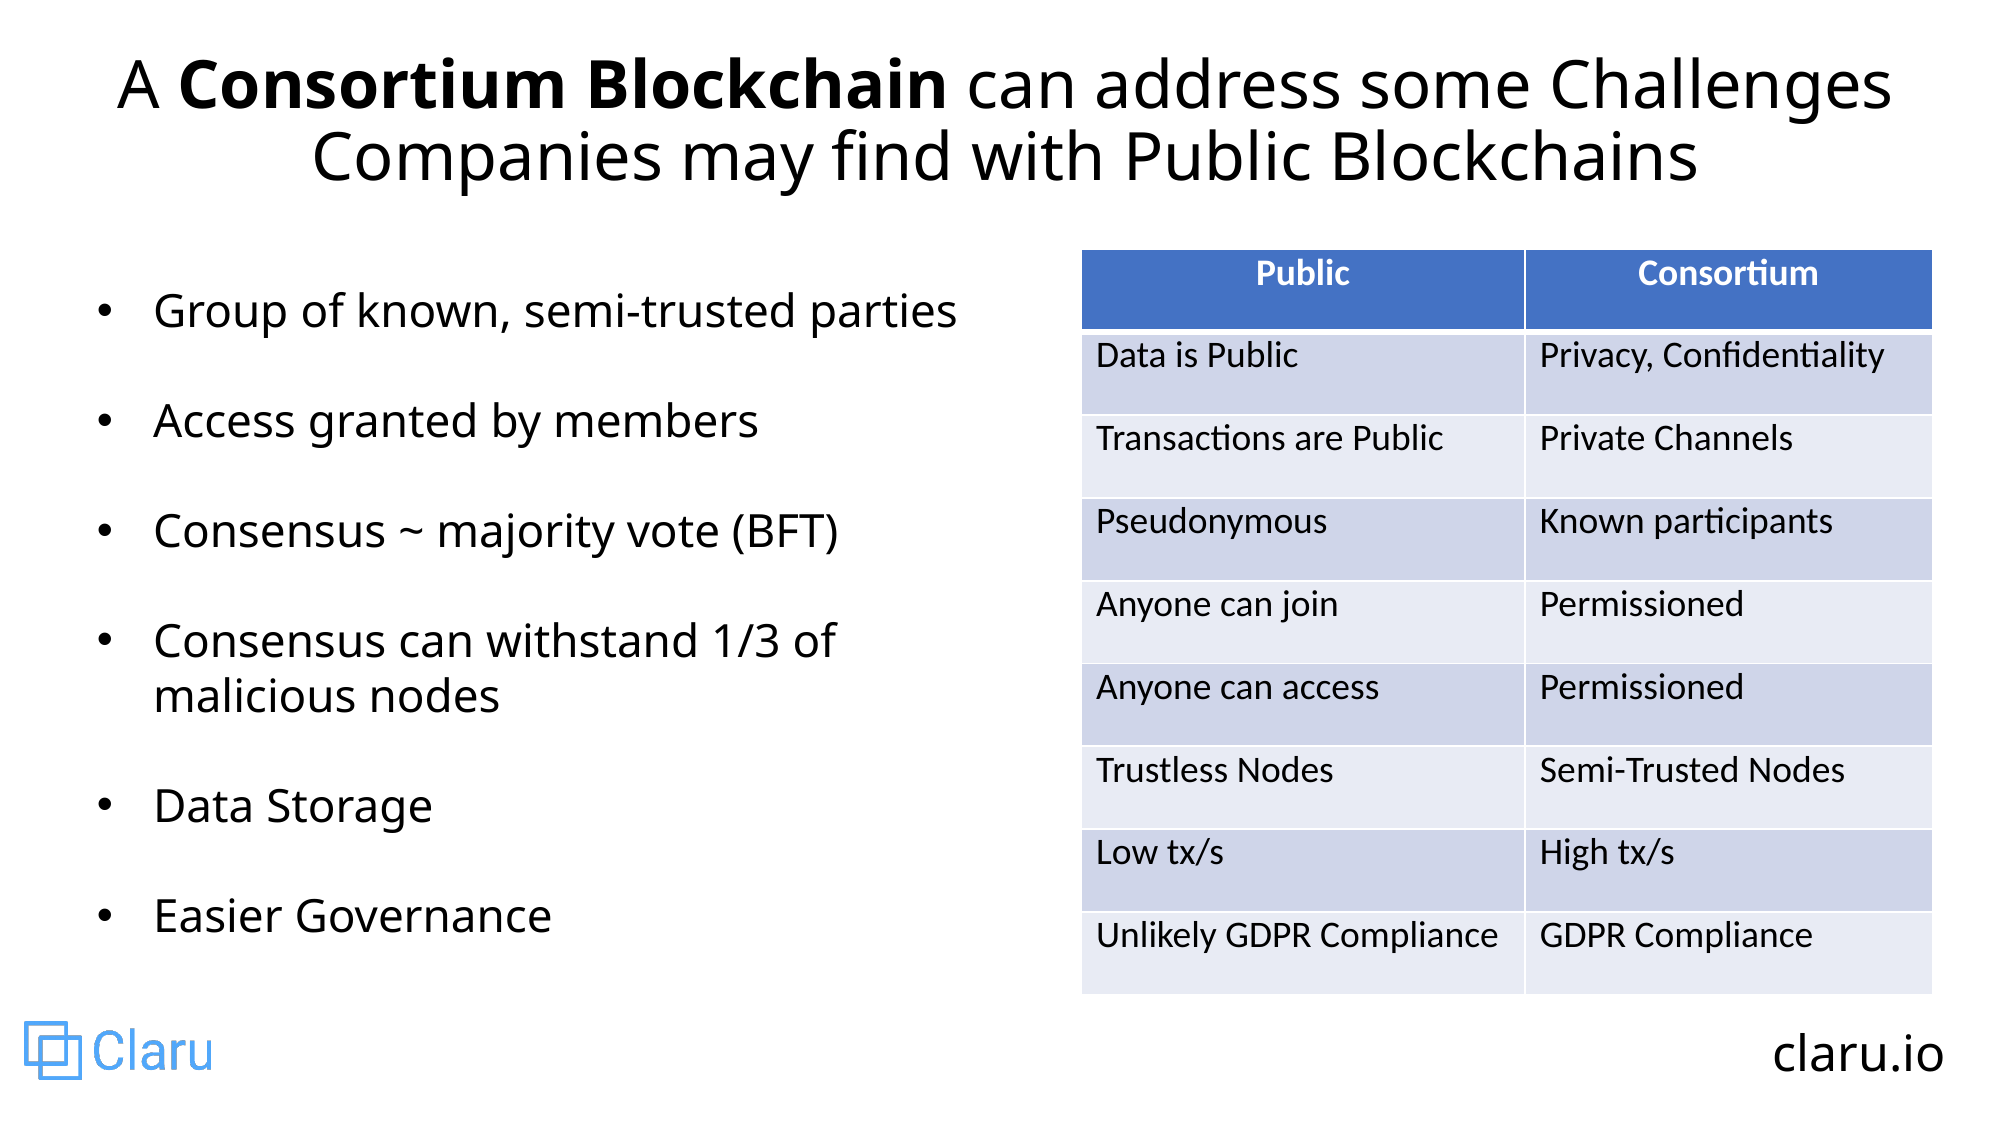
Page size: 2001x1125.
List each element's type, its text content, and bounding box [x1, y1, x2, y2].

table_cell Transactions are Public [1082, 416, 1524, 497]
table_cell Permissioned [1526, 582, 1932, 663]
picture [24, 1021, 211, 1080]
table_cell Unlikely GDPR Compliance [1082, 913, 1524, 994]
table_cell Anyone can access [1082, 664, 1524, 745]
table_cell Anyone can join [1082, 582, 1524, 663]
table_cell Privacy, Confidentiality [1526, 335, 1932, 414]
table_cell Permissioned [1526, 664, 1932, 745]
text_box claru.io [1725, 1009, 1961, 1097]
table_cell High tx/s [1526, 830, 1932, 911]
table_header Public [1082, 250, 1524, 329]
table_cell Pseudonymous [1082, 499, 1524, 580]
table_cell Private Channels [1526, 416, 1932, 497]
text_box Group of known, semi-trusted parties Access granted by members Consensus ~ majority vote (BFT) Consensus can withstand 1/3 of malicious nodes Data Storage Easier Governance [82, 274, 1050, 949]
table_header Consortium [1526, 250, 1932, 329]
table_cell Semi-Trusted Nodes [1526, 747, 1932, 828]
table_cell GDPR Compliance [1526, 913, 1932, 994]
table_cell Known participants [1526, 499, 1932, 580]
table_cell Trustless Nodes [1082, 747, 1524, 828]
title A Consortium Blockchain can address some Challenges Companies may find with Public Blockchains [31, 43, 1982, 261]
table_cell Data is Public [1082, 335, 1524, 414]
table_cell Low tx/s [1082, 830, 1524, 911]
